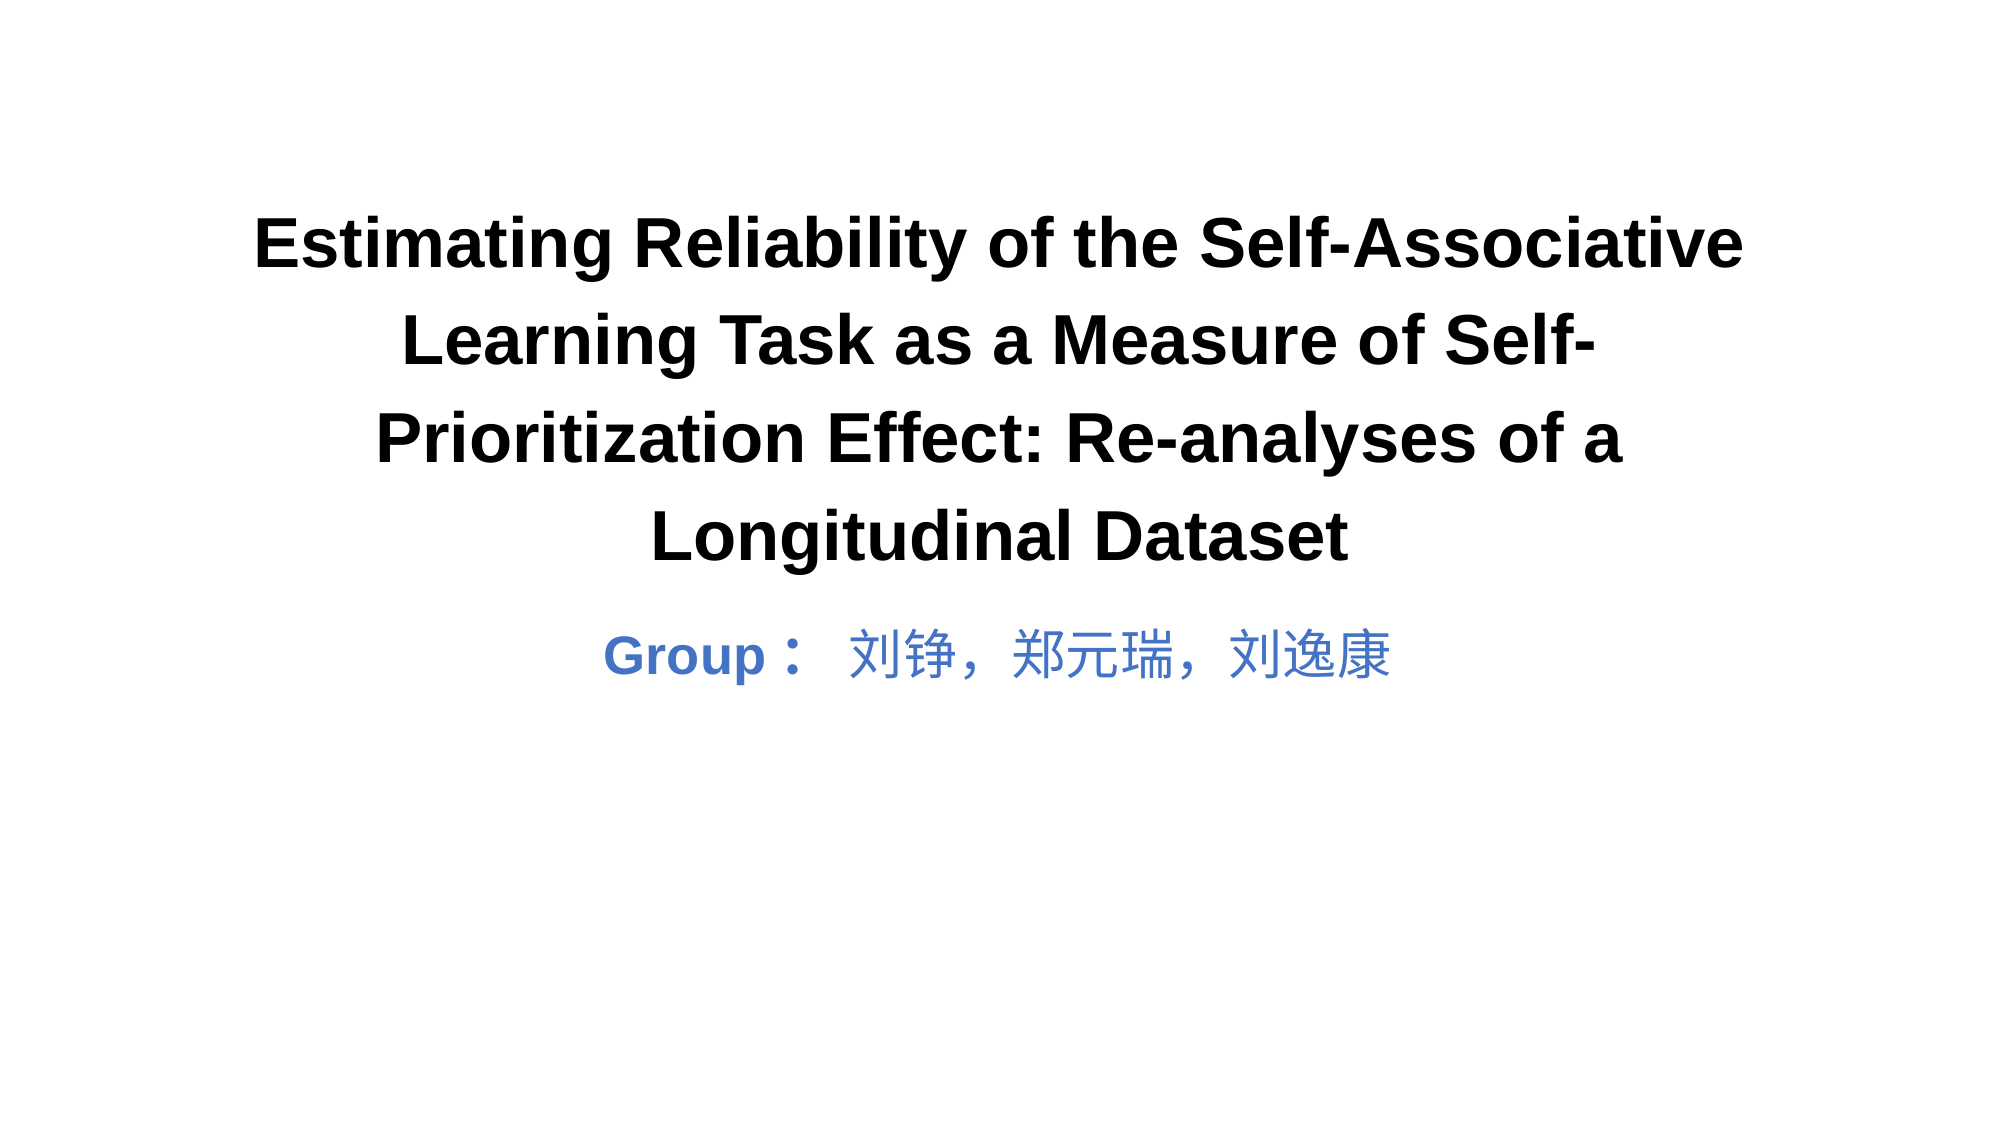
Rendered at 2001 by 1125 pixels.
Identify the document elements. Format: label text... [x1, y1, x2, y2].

text_box Estimating Reliability of the Self-Associative Learning Task as a Measure of Self-Prioritization Effect: Re-analyses of a Longitudinal Dataset [212, 176, 1788, 959]
text_box Group： 刘铮，郑元瑞，刘逸康 [588, 612, 1616, 721]
